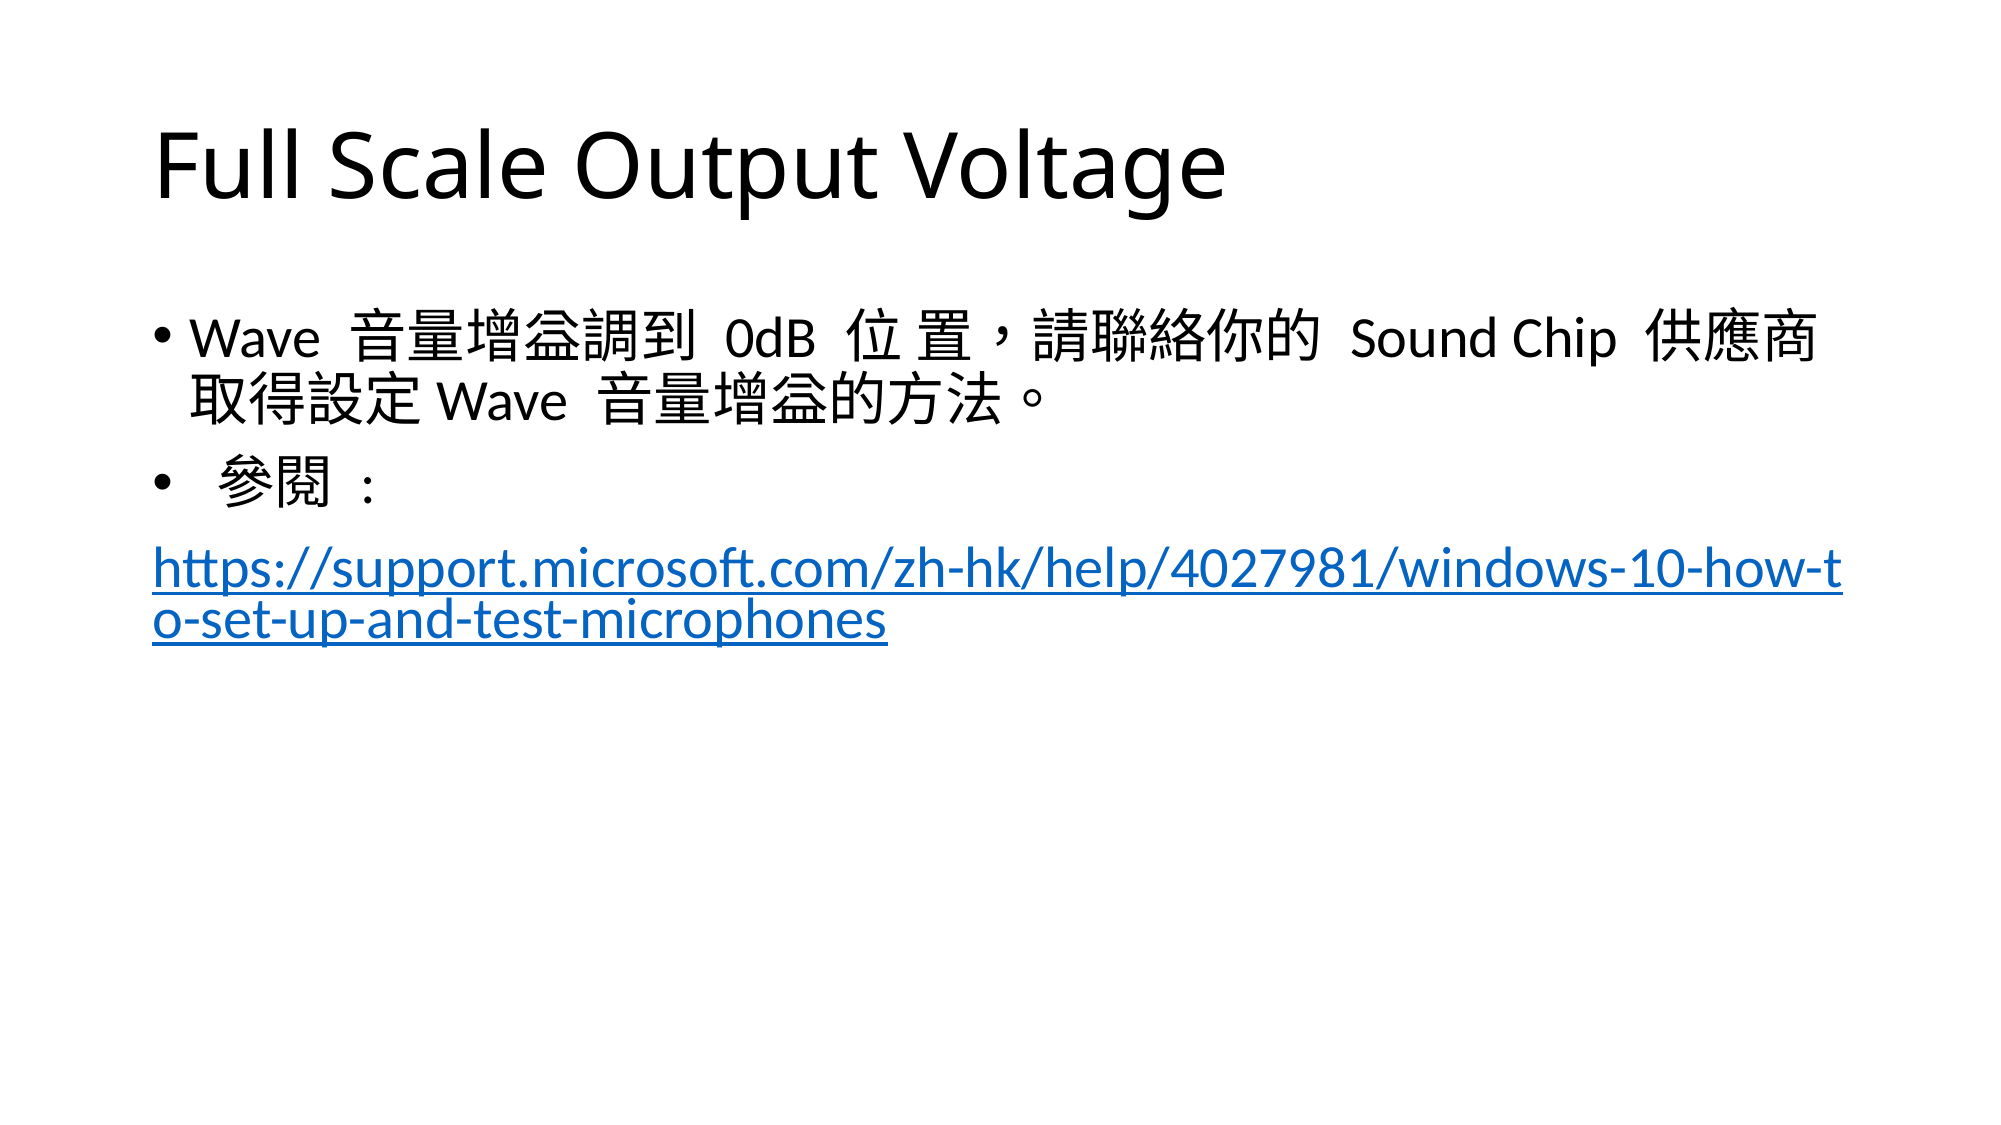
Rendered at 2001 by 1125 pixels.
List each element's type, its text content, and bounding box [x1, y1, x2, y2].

title Full Scale Output Voltage [137, 59, 1863, 278]
list Wave 音量增益調到 0dB 位 置，請聯絡你的 Sound Chip 供應商取得設定Wave 音量增益的方法。 參閱 : https://support.microsoft.com/zh-hk/help/4027981/windows-10-how-to-set-up-and-test-microphones [137, 299, 1863, 1014]
